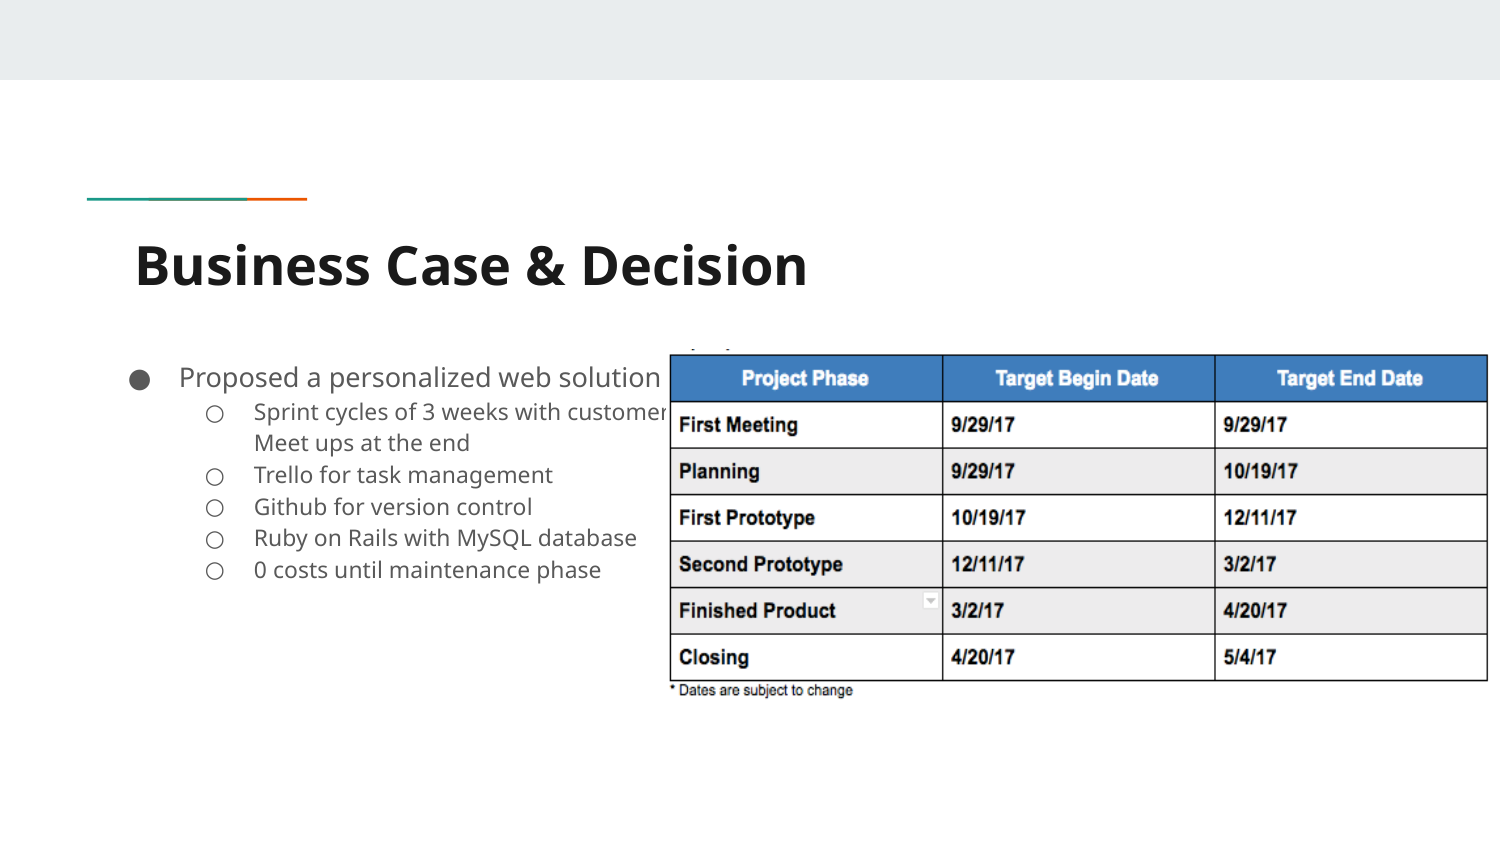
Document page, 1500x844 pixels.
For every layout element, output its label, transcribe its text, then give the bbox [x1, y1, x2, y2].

picture [666, 349, 1492, 704]
title Business Case & Decision [119, 216, 1381, 305]
list Proposed a personalized web solution Sprint cycles of 3 weeks with customer Meet ups at the end Trello for task management Github for version control Ruby on Rails with MySQL database 0 costs until maintenance phase [88, 341, 1351, 712]
